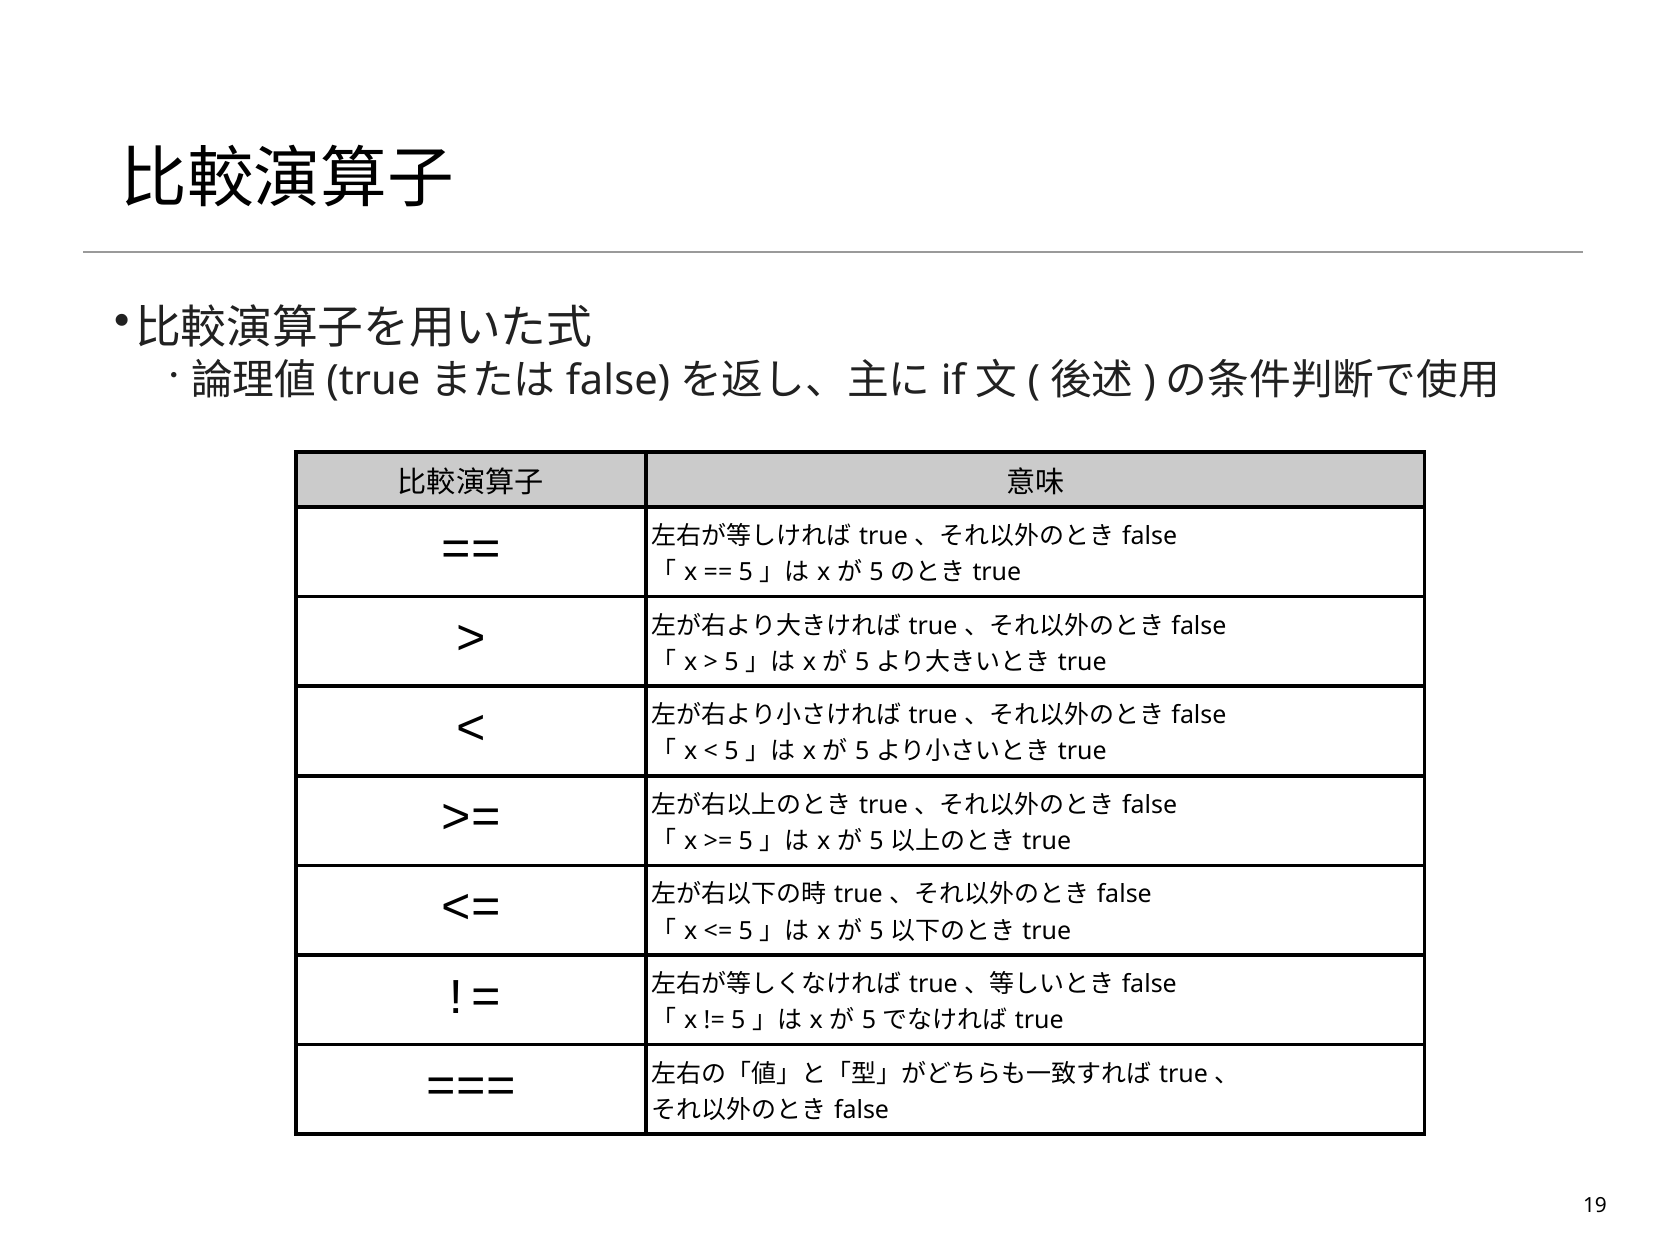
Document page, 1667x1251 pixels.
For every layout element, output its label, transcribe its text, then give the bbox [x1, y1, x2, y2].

table_cell === [298, 1046, 644, 1132]
table_cell 左が右以下の時true、それ以外のときfalse 「x <= 5」はxが5以下のときtrue [648, 867, 1423, 953]
table_cell != [298, 957, 644, 1043]
table_cell 左右が等しくなければtrue、等しいときfalse 「x != 5」はxが5でなければtrue [648, 957, 1423, 1043]
slide_number 19 [1570, 1184, 1614, 1220]
table_cell 左右が等しければtrue、それ以外のときfalse 「x == 5」はxが5のときtrue [648, 509, 1423, 595]
table_header 意味 [648, 454, 1423, 505]
table_header 比較演算子 [298, 454, 644, 505]
list 比較演算子を用いた式 論理値(trueまたはfalse)を返し、主にif文(後述)の条件判断で使用 [113, 297, 1553, 1141]
table_cell 左が右以上のときtrue、それ以外のときfalse 「x >= 5」はxが5以上のときtrue [648, 778, 1423, 864]
table_cell < [298, 688, 644, 774]
table_cell 左が右より大きければtrue、それ以外のときfalse 「x > 5」はxが5より大きいときtrue [648, 598, 1423, 684]
table_cell == [298, 509, 644, 595]
table_cell 左右の「値」と「型」がどちらも一致すればtrue、 それ以外のときfalse [648, 1046, 1423, 1132]
table_cell >= [298, 778, 644, 864]
table_cell 左が右より小さければtrue、それ以外のときfalse 「x < 5」はxが5より小さいときtrue [648, 688, 1423, 774]
table_cell <= [298, 867, 644, 953]
title 比較演算子 [113, 41, 1553, 222]
table_cell > [298, 598, 644, 684]
